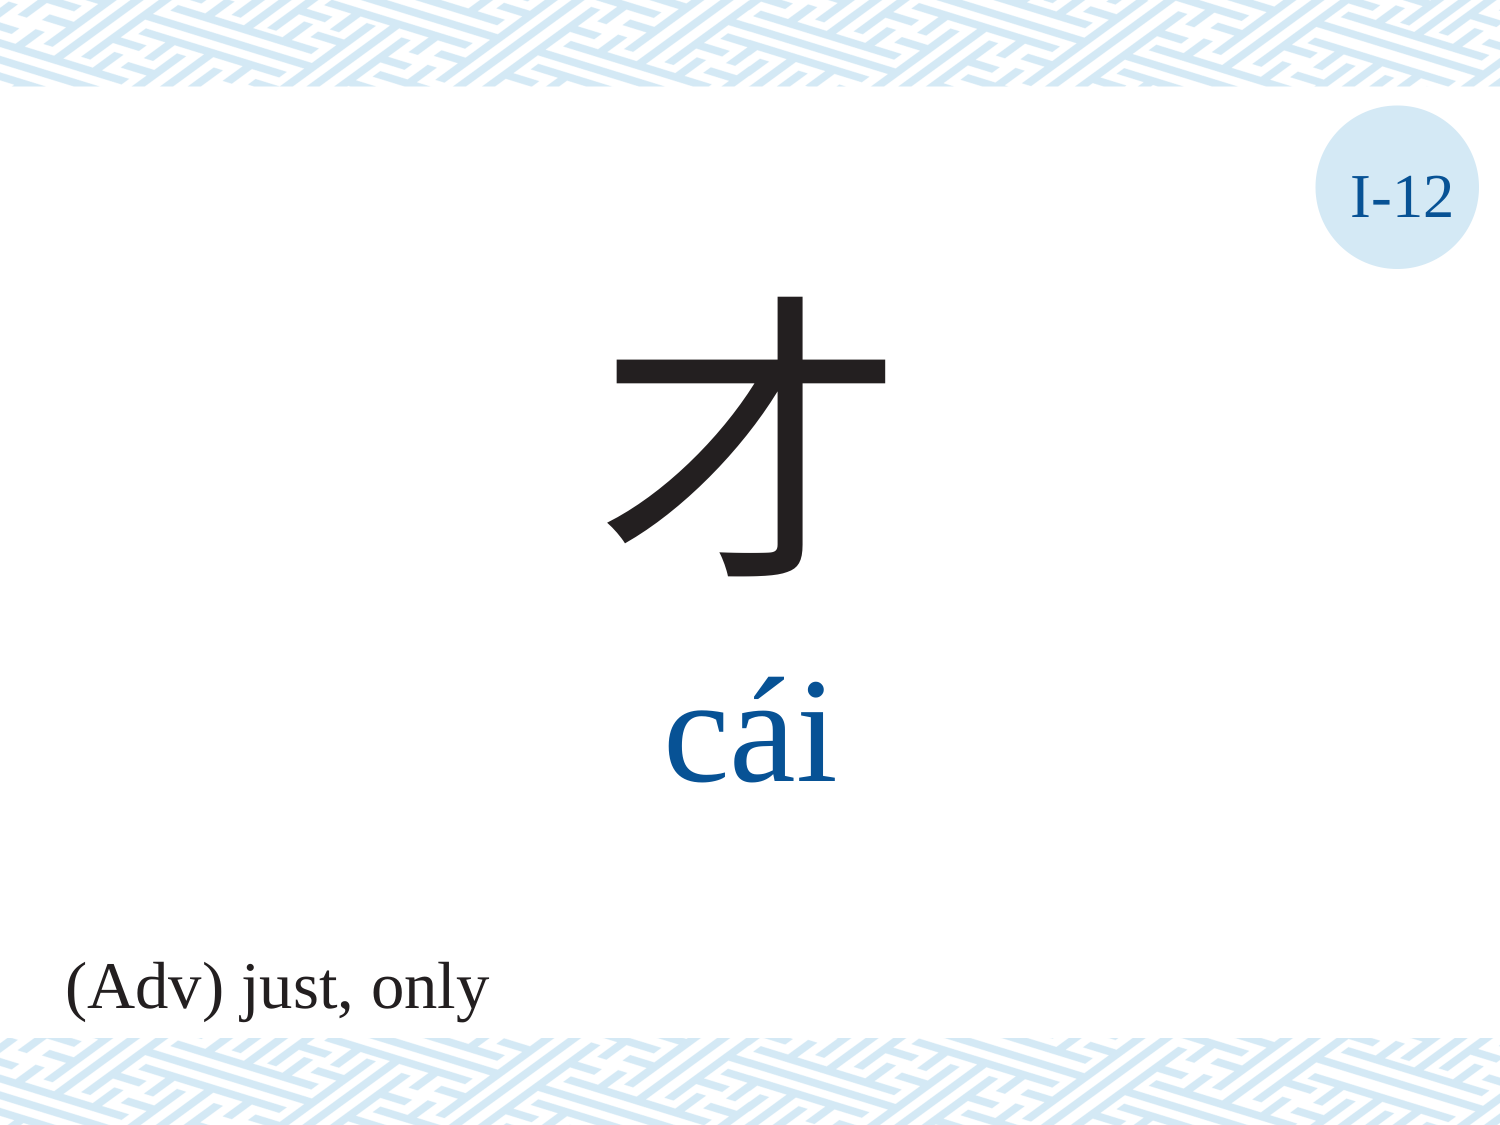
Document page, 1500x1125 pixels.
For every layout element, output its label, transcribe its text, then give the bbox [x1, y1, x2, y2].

picture [0, 0, 1500, 1125]
text_box I-12 才 cái [593, 154, 1456, 812]
text_box (Adv) just, only [62, 942, 675, 1023]
